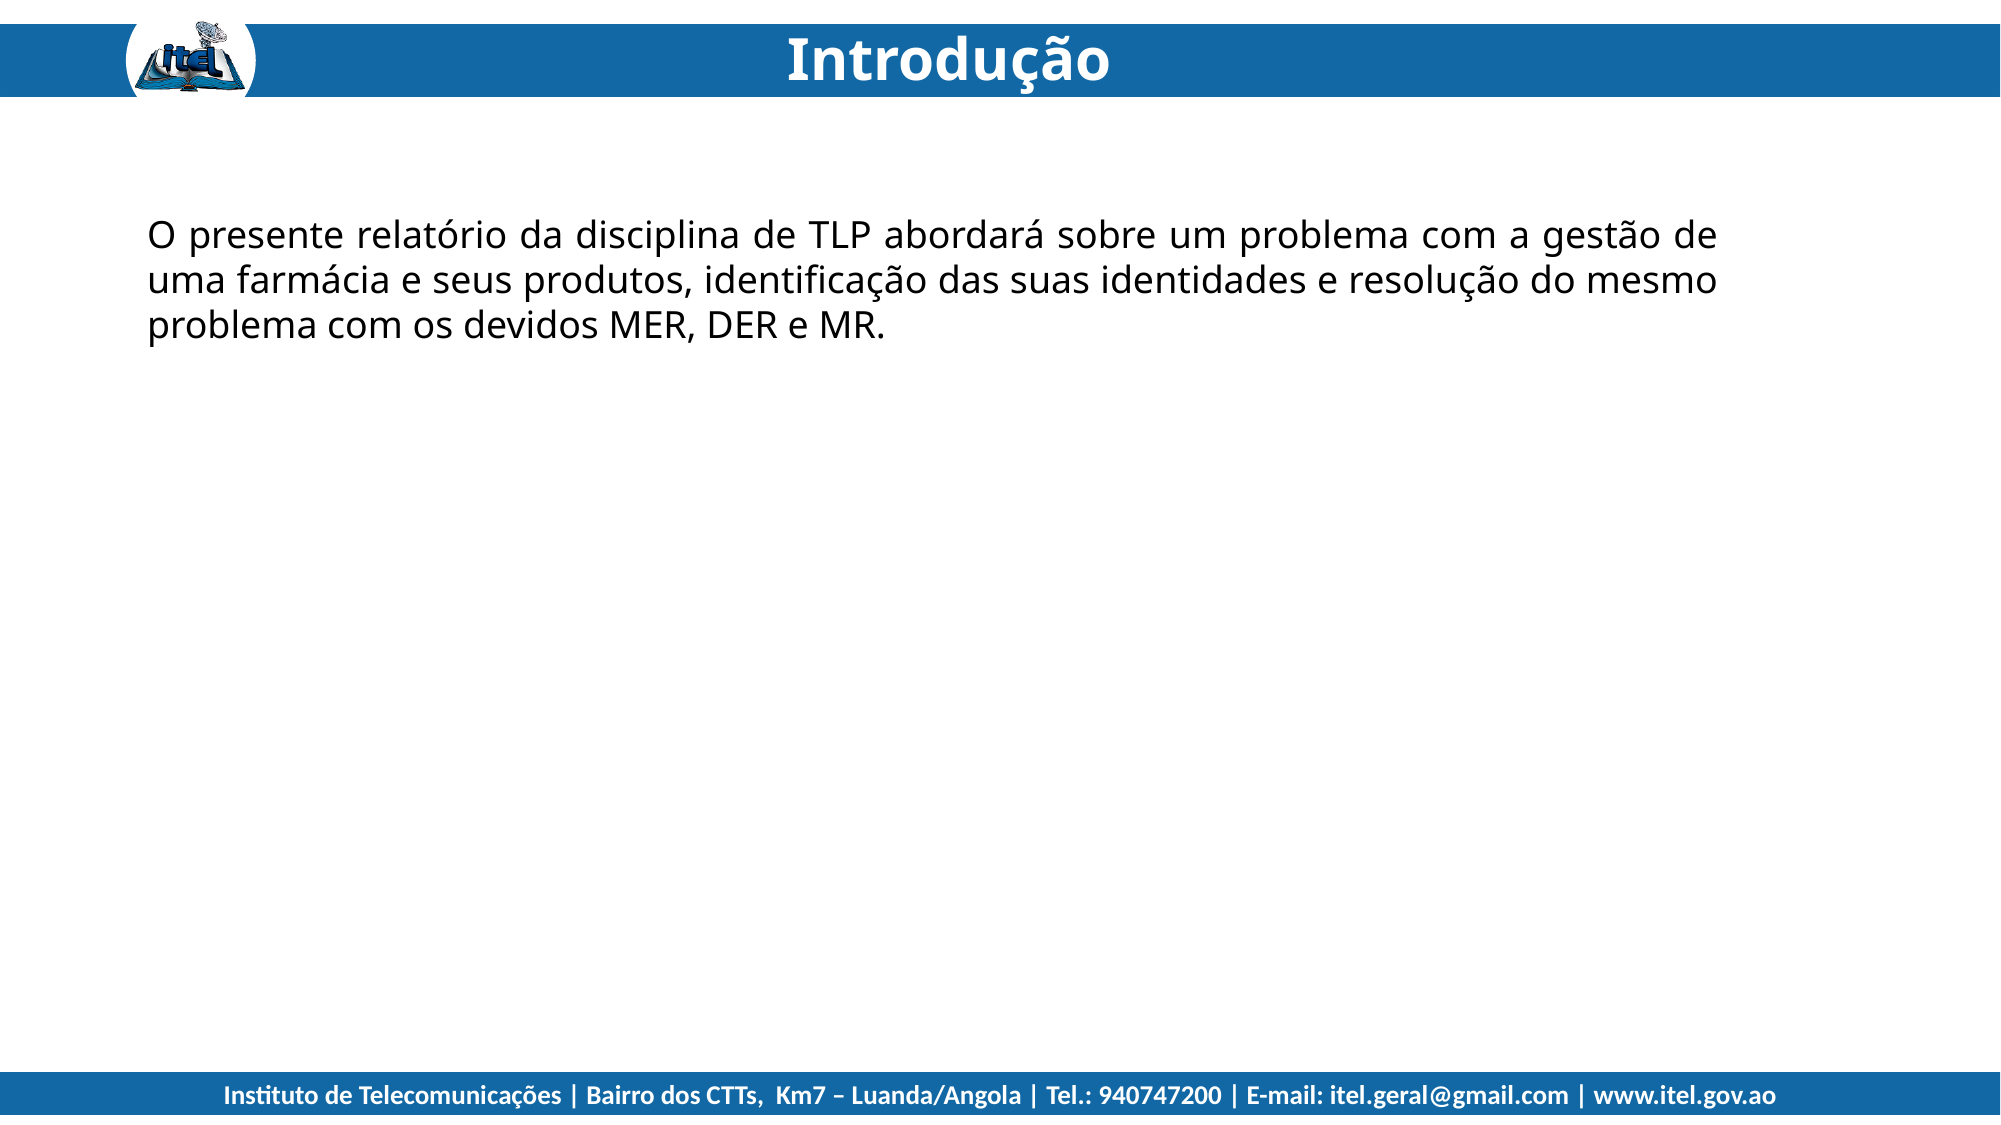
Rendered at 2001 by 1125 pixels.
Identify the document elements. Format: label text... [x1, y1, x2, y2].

text_box O presente relatório da disciplina de TLP abordará sobre um problema com a gestão de uma farmácia e seus produtos, identificação das suas identidades e resolução do mesmo problema com os devidos MER, DER e MR. [132, 203, 1734, 354]
text_box Introdução [449, 15, 1450, 100]
picture [129, 8, 253, 114]
